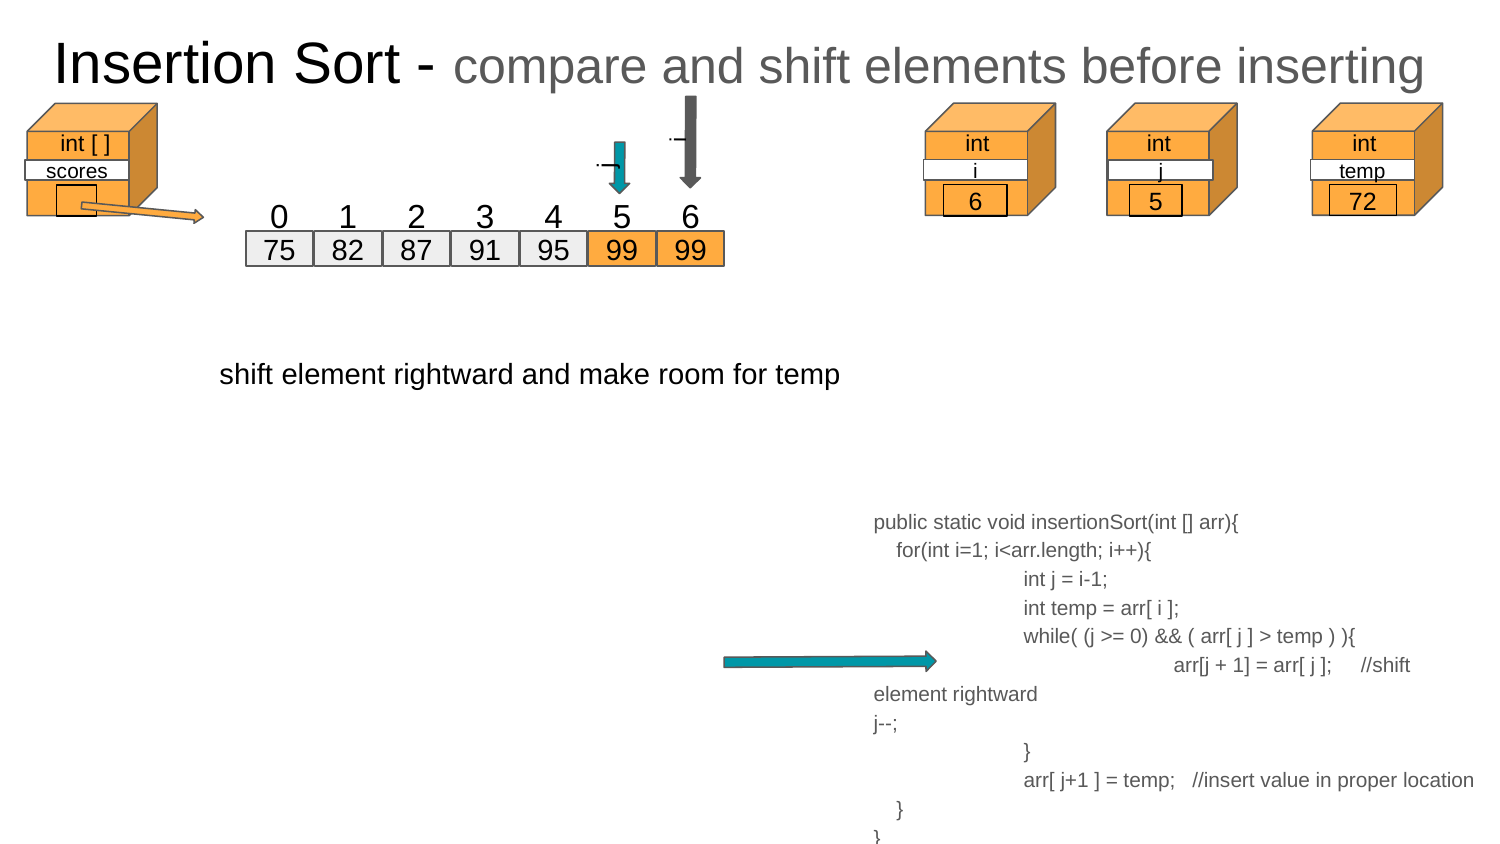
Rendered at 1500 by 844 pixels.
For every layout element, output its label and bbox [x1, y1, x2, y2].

text_box [923, 103, 1056, 216]
text_box [680, 96, 701, 188]
text_box [609, 142, 630, 194]
list [858, 489, 1491, 834]
title [38, 10, 1476, 105]
text_box [204, 339, 1120, 420]
text_box [24, 103, 204, 224]
text_box [1310, 103, 1443, 216]
text_box [245, 197, 313, 266]
text_box [314, 197, 725, 266]
text_box [1106, 103, 1238, 216]
text_box [724, 651, 937, 672]
